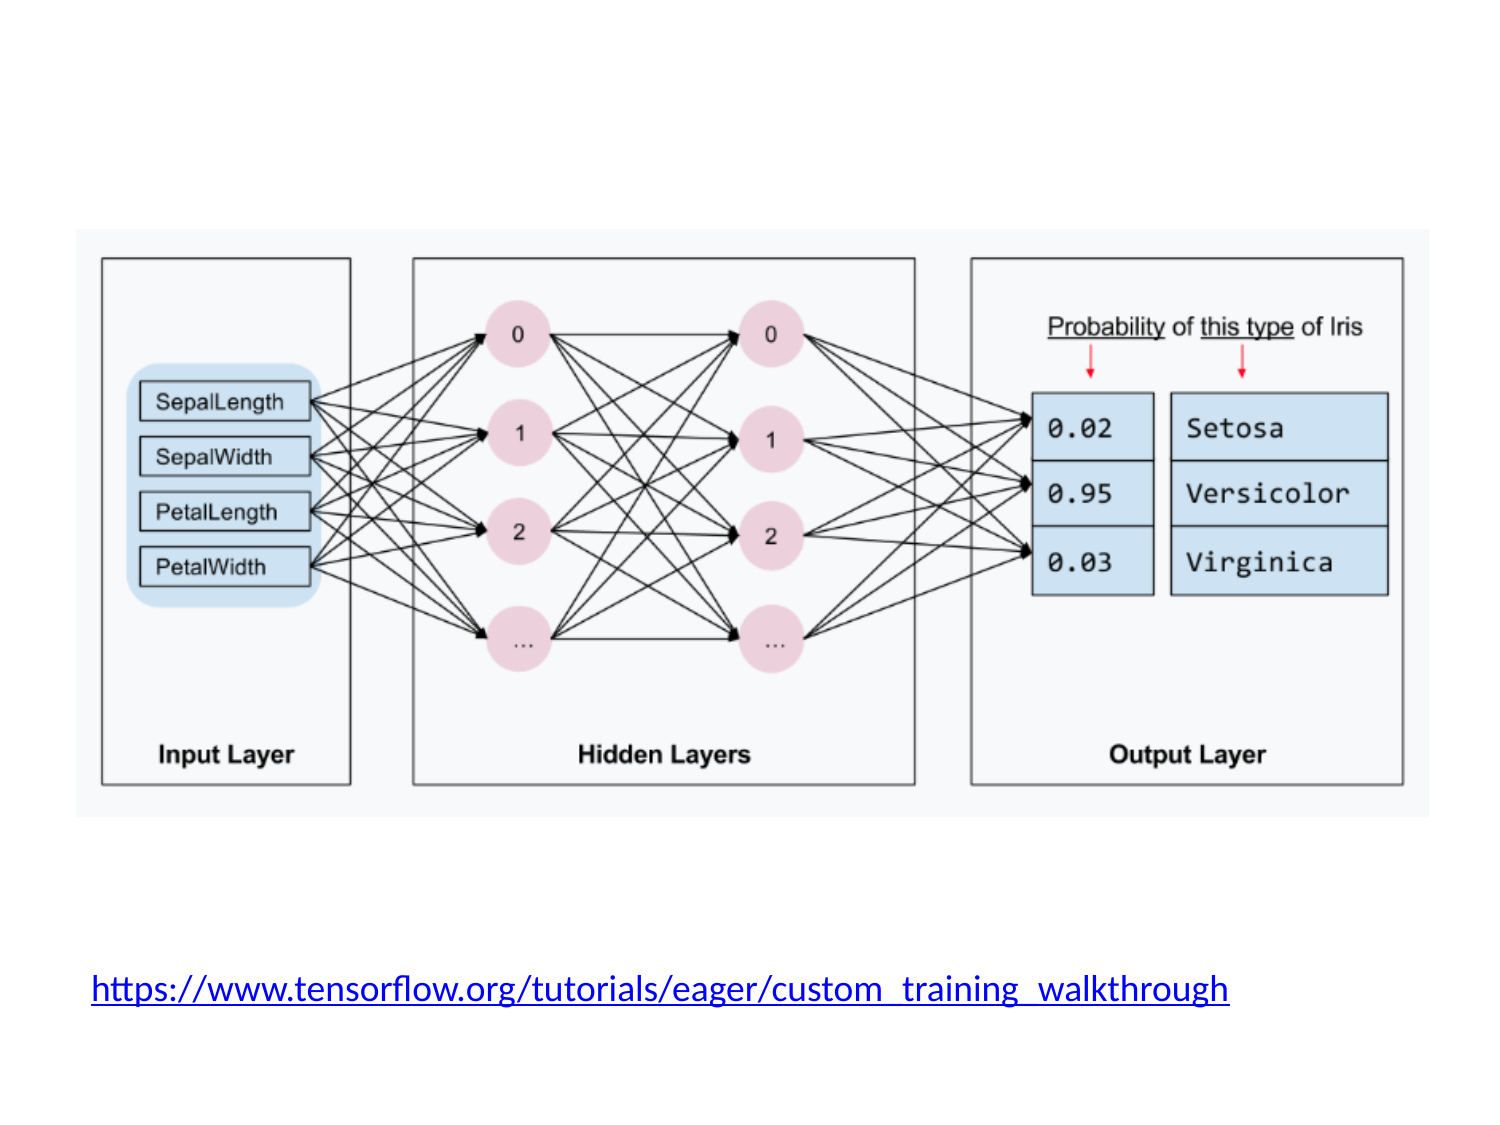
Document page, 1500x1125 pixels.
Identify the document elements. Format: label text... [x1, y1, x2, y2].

picture [76, 228, 1429, 817]
text_box https://www.tensorflow.org/tutorials/eager/custom_training_walkthrough [76, 956, 1399, 1017]
